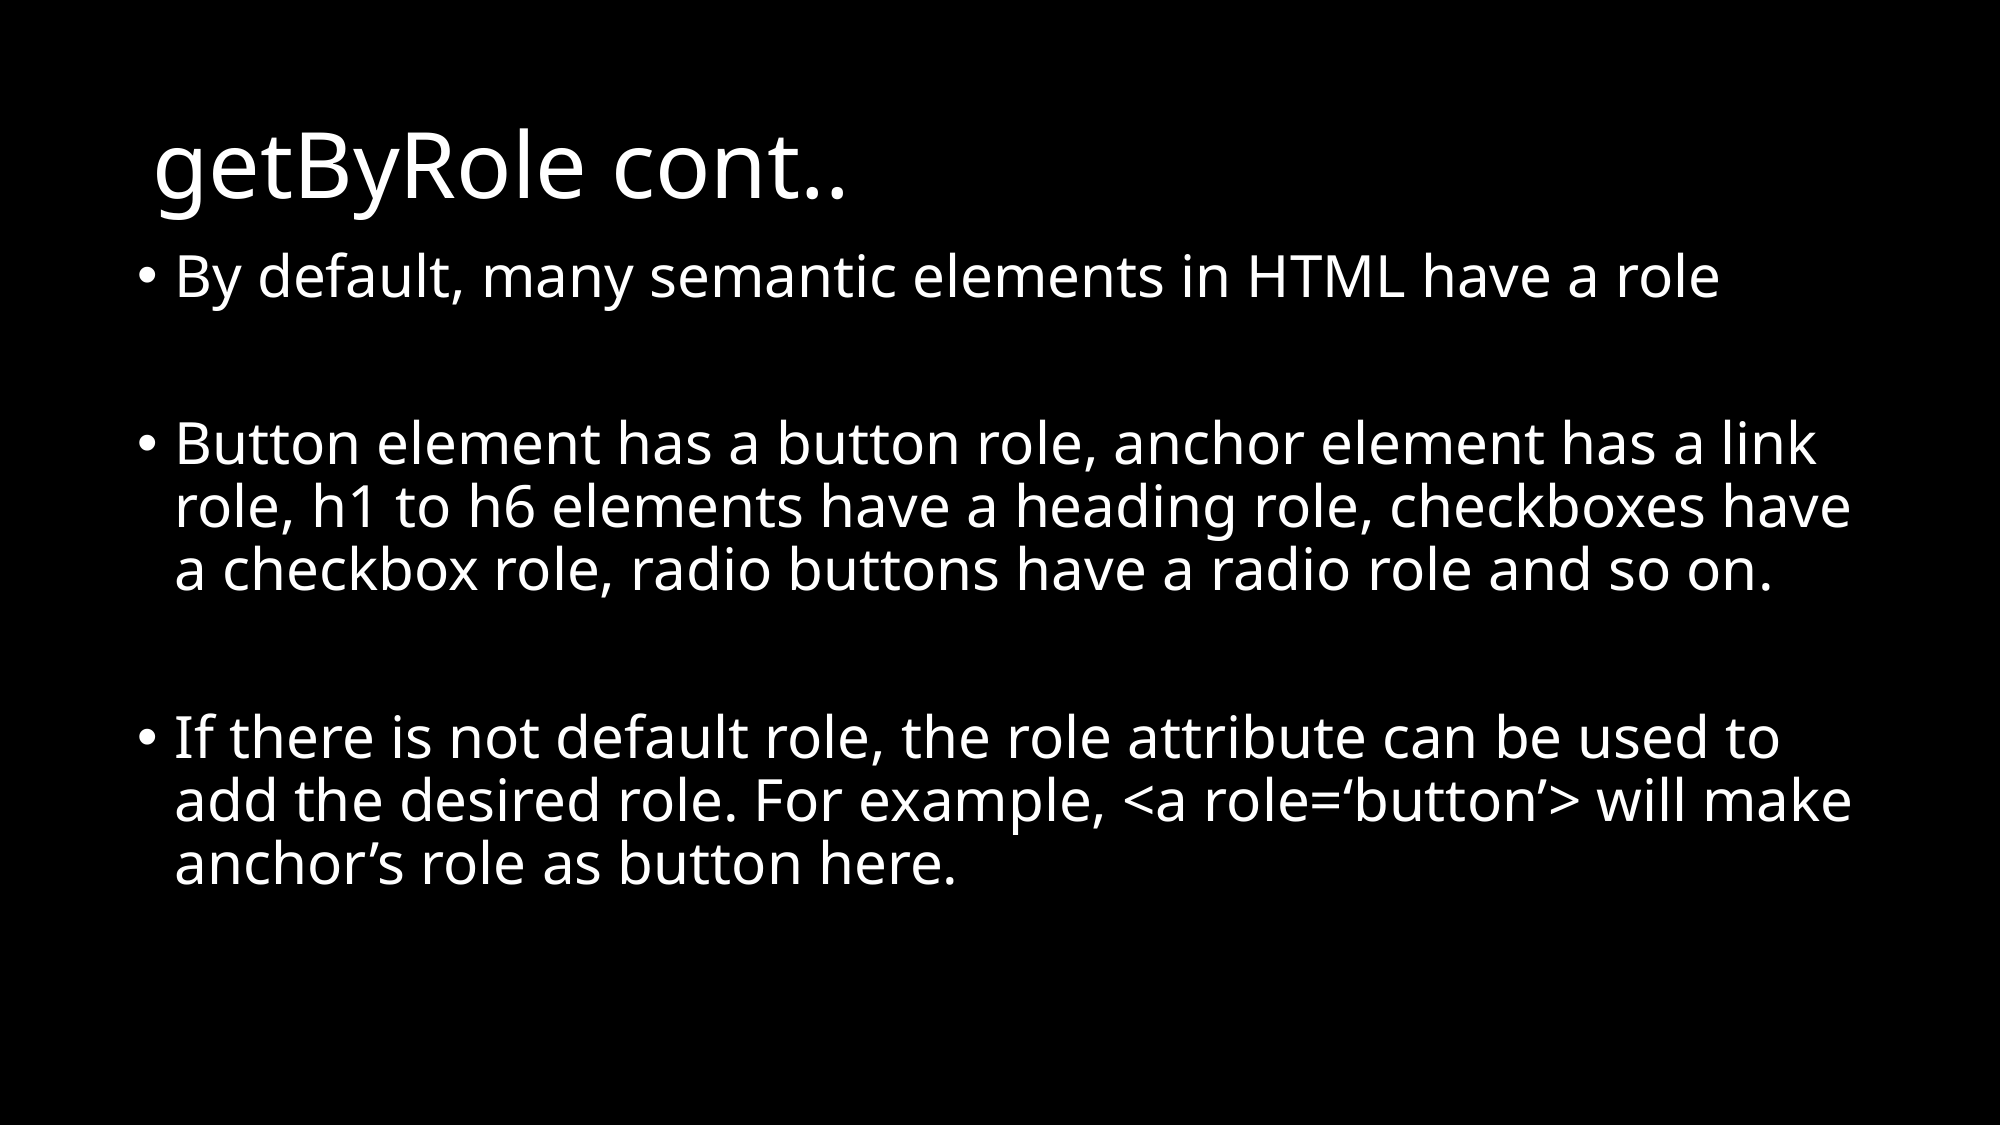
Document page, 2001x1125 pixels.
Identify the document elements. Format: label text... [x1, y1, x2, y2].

list By default, many semantic elements in HTML have a role Button element has a button role, anchor element has a link role, h1 to h6 elements have a heading role, checkboxes have a checkbox role, radio buttons have a radio role and so on. If there is not default role, the role attribute can be used to add the desired role. For example, <a role=‘button’> will make anchor’s role as button here. [122, 239, 1878, 947]
title getByRole cont.. [137, 59, 1863, 239]
